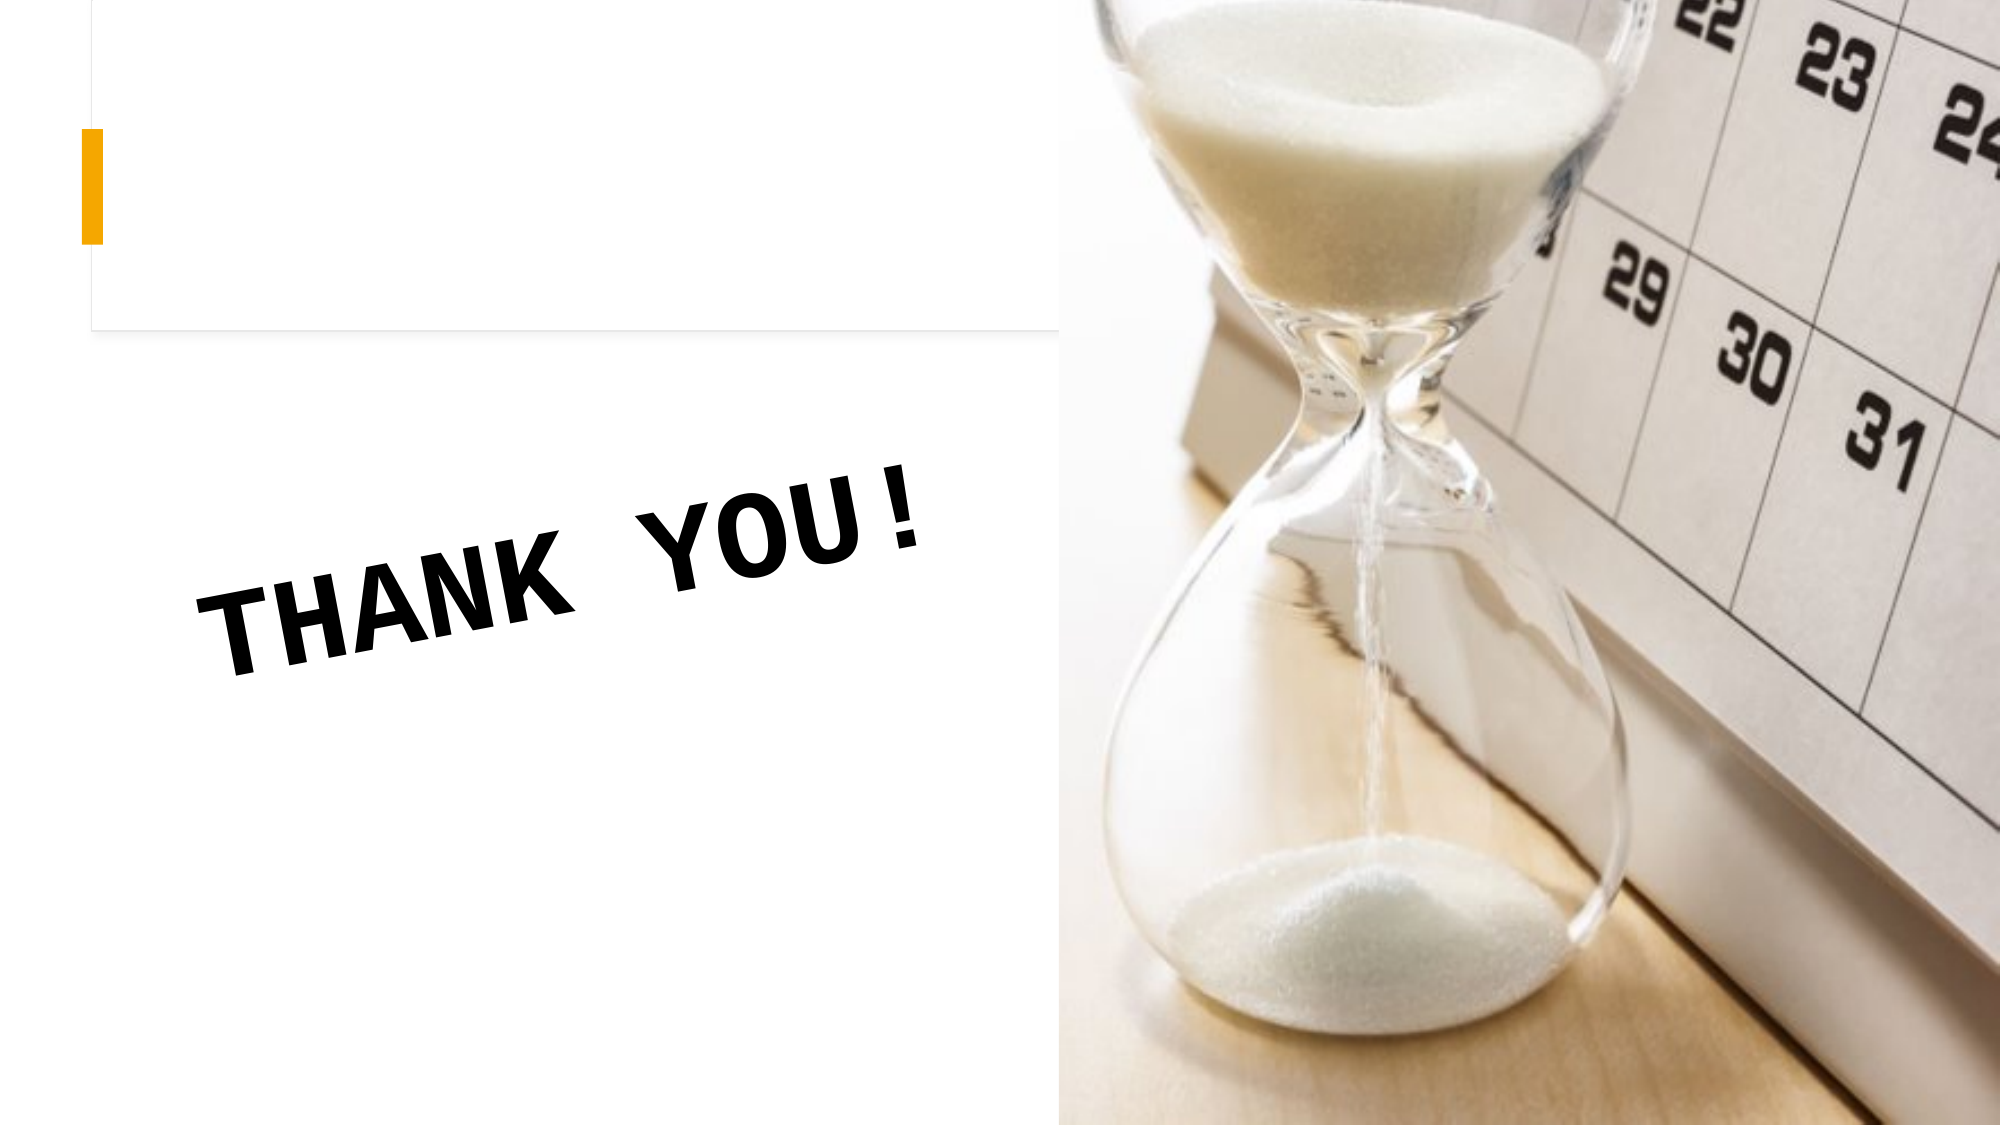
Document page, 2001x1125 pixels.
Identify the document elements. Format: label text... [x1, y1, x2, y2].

title THANK YOU! [153, 311, 1053, 814]
picture [1058, 0, 2000, 1125]
